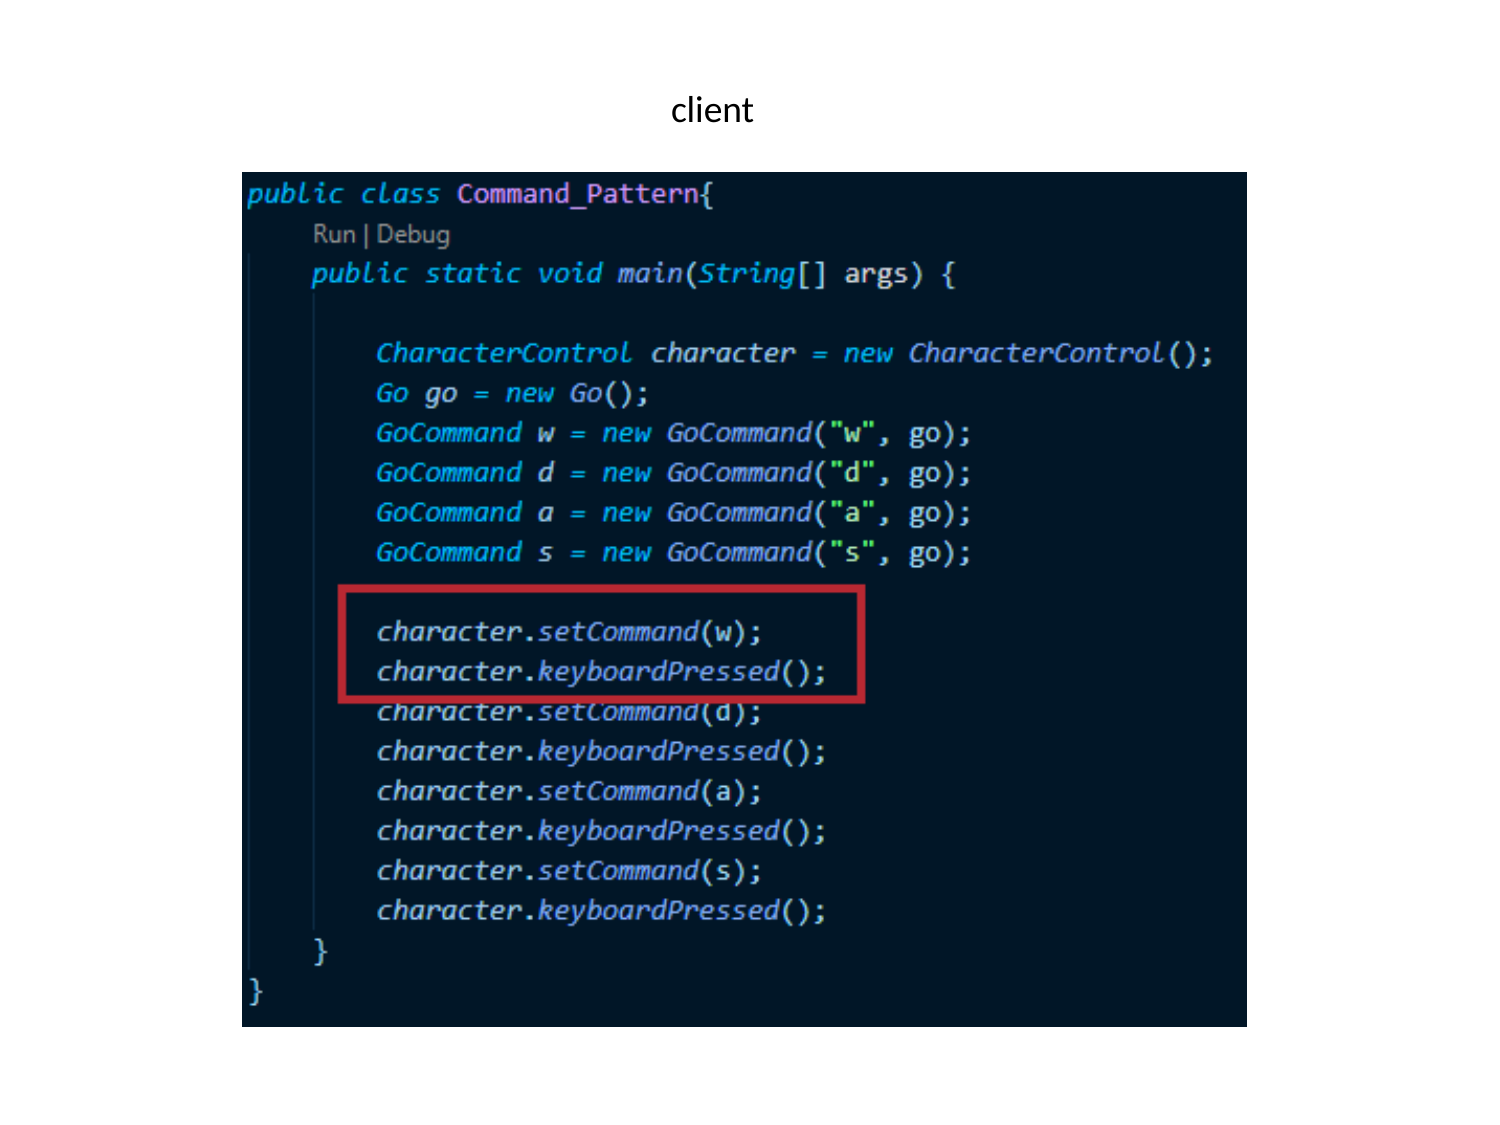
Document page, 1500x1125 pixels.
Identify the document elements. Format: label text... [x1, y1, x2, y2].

picture [241, 172, 1247, 1027]
text_box client [656, 78, 770, 138]
